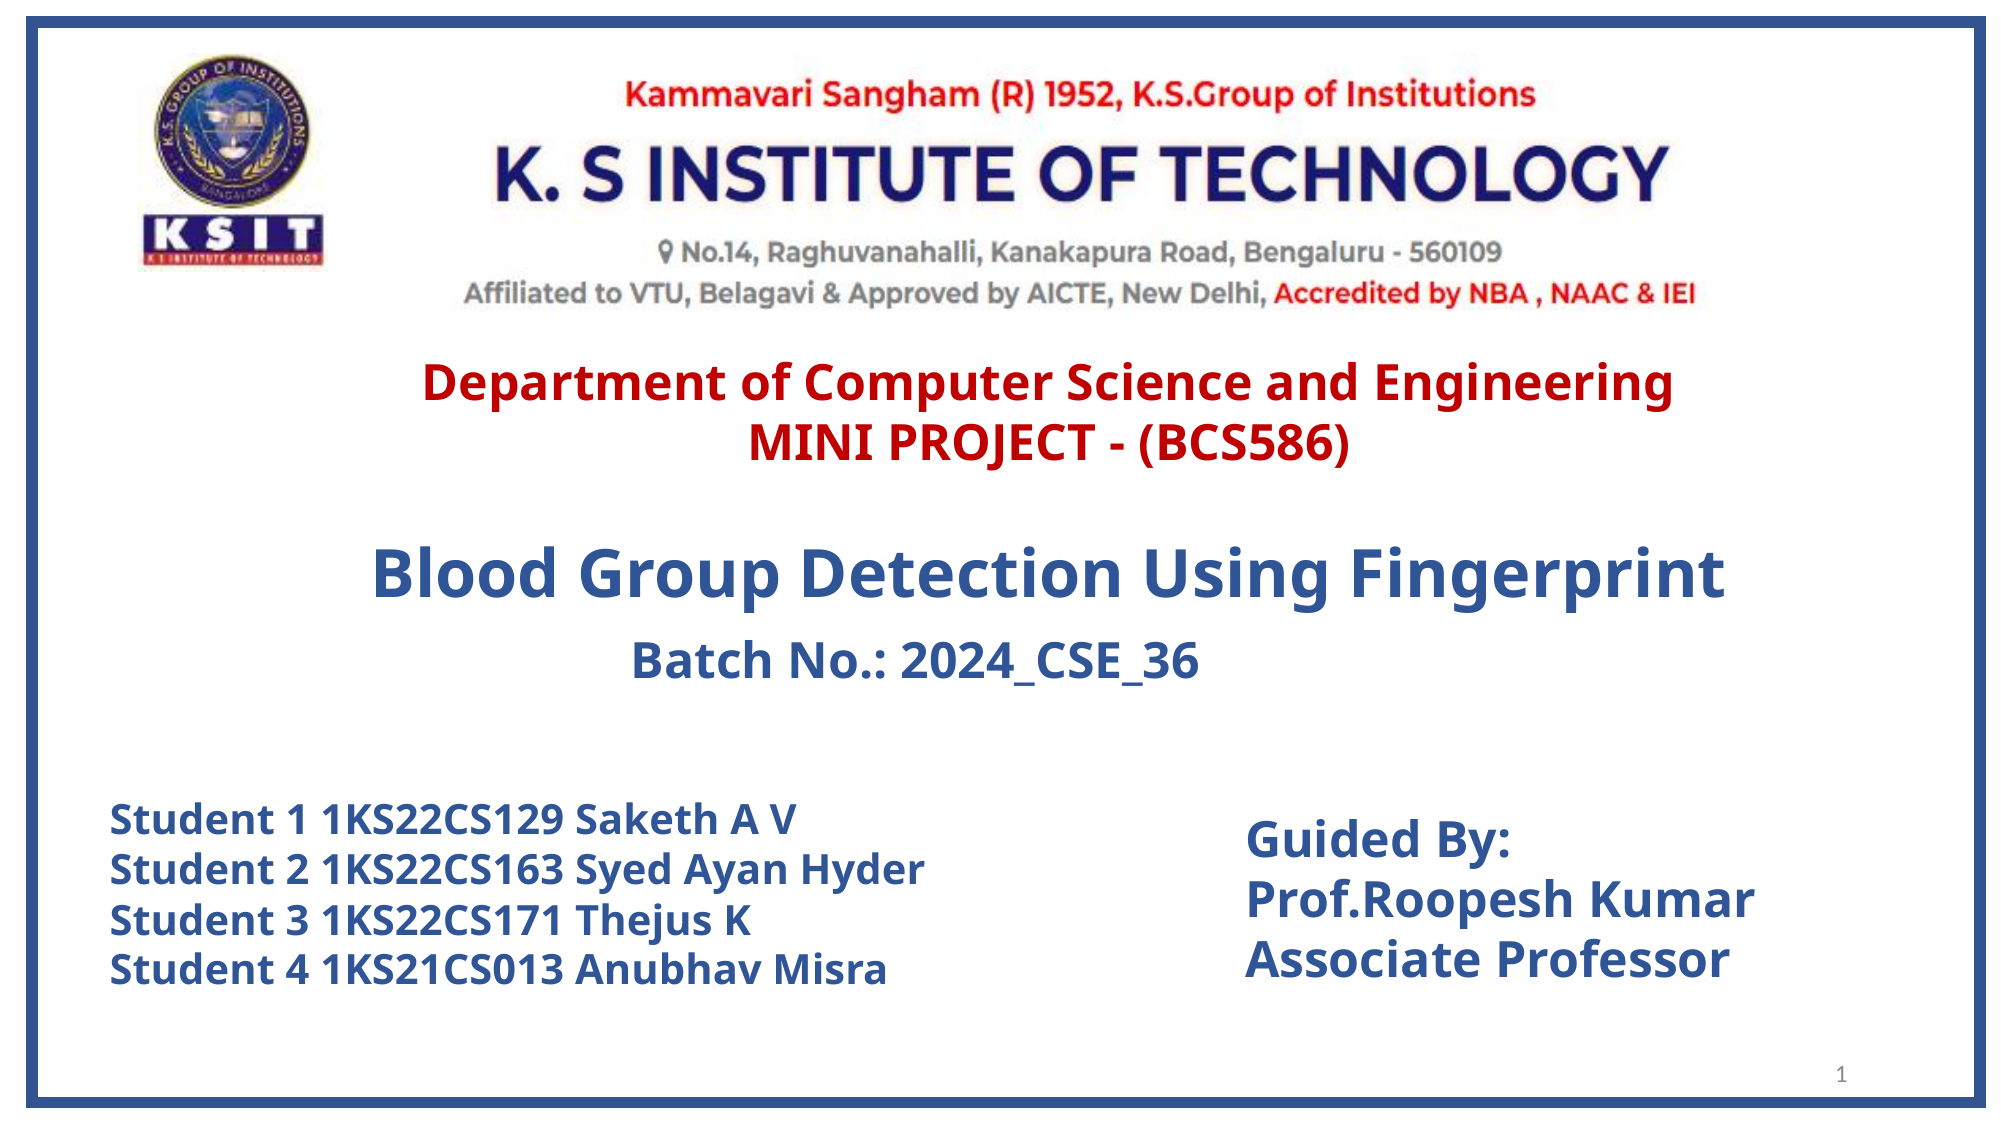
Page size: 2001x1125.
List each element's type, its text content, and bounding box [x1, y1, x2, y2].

text_box Department of Computer Science and Engineering MINI PROJECT - (BCS586) Blood Group Detection Using Fingerprint [257, 343, 1841, 619]
picture [138, 53, 328, 272]
picture [415, 53, 1735, 325]
text_box [31, 21, 1981, 1104]
text_box Student 1 1KS22CS129 Saketh A V Student 2 1KS22CS163 Syed Ayan Hyder Student 3 1KS22CS171 Thejus K Student 4 1KS21CS013 Anubhav Misra [94, 785, 1204, 1020]
slide_number 1 [1412, 1042, 1863, 1103]
text_box Batch No.: 2024_CSE_36 [152, 621, 1242, 696]
